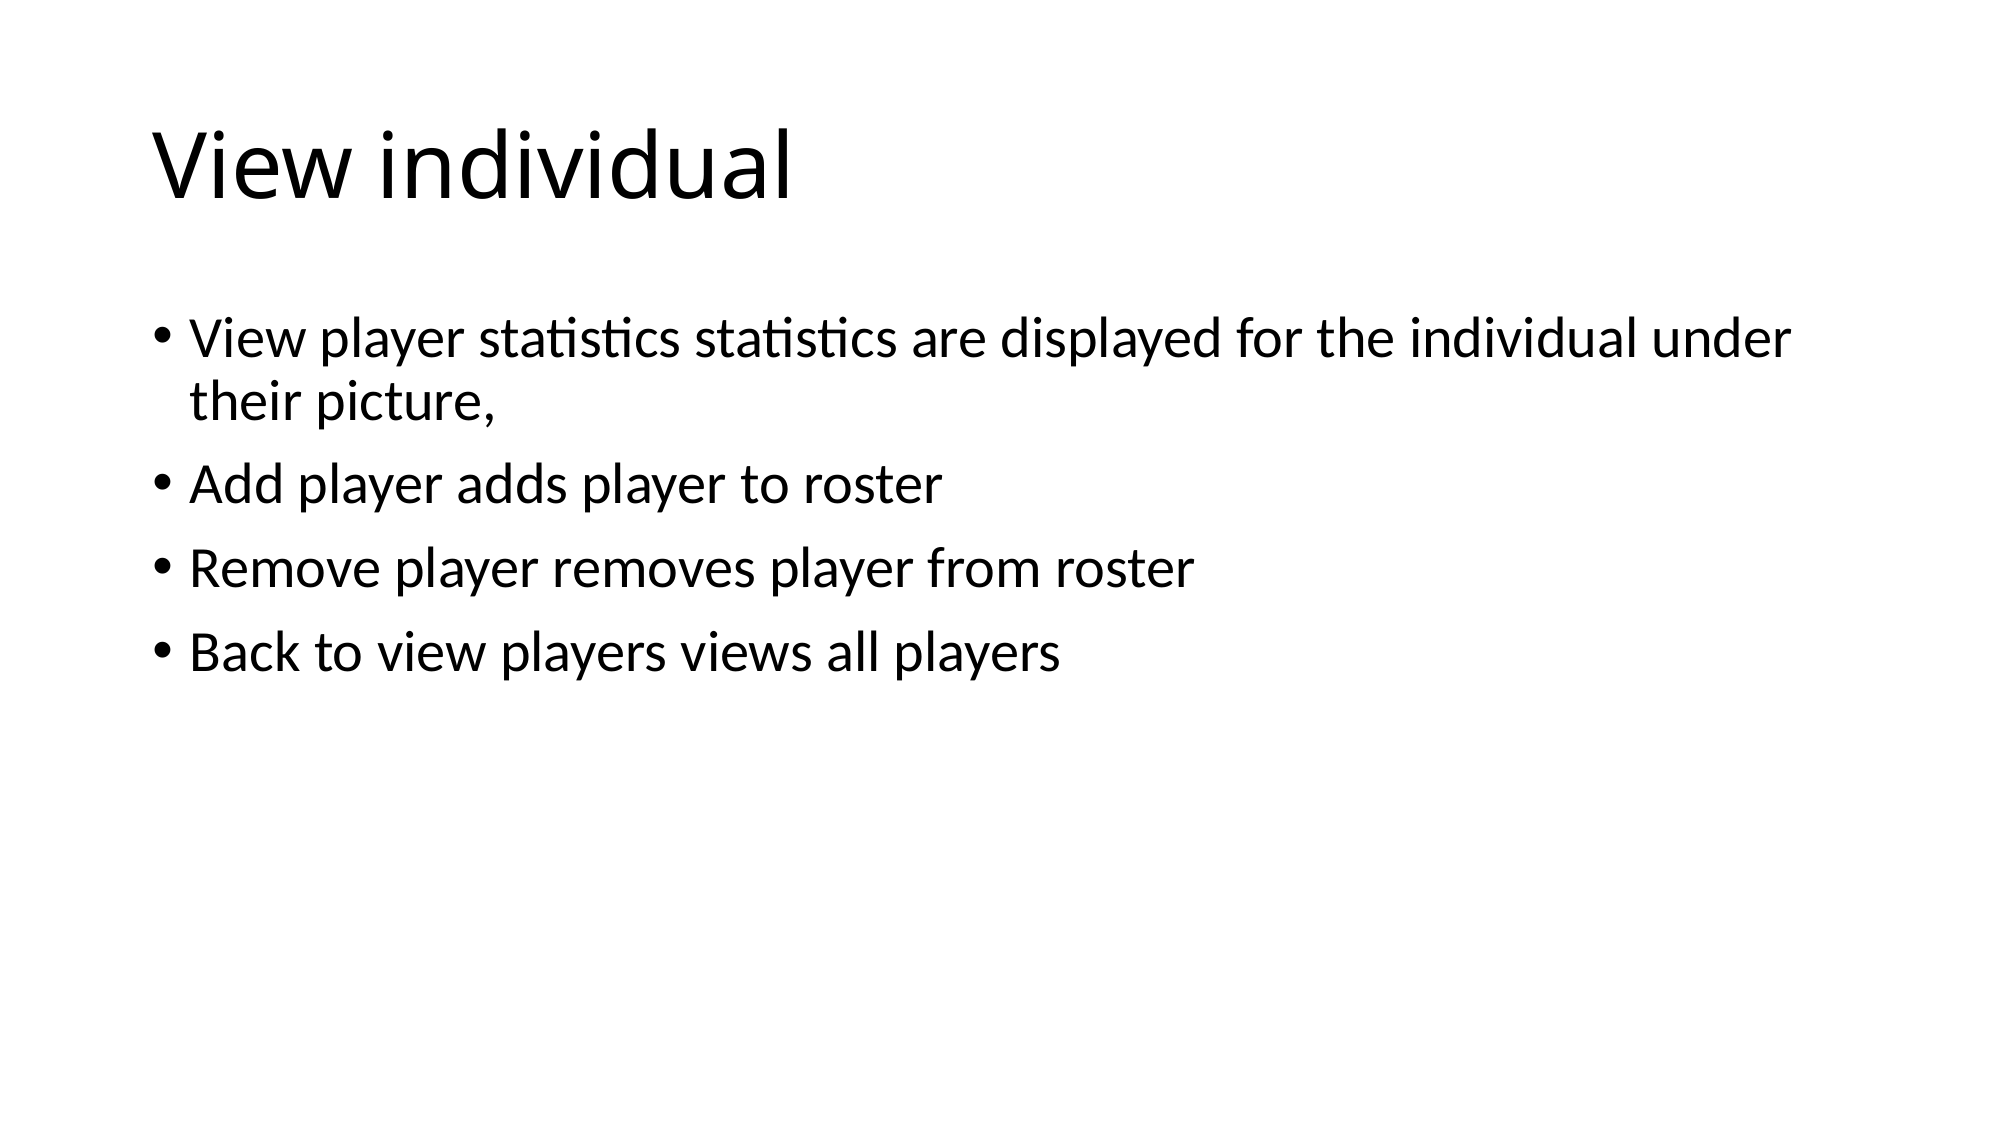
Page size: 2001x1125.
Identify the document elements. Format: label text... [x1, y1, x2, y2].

title View individual [137, 59, 1863, 278]
list View player statistics statistics are displayed for the individual under their picture, Add player adds player to roster Remove player removes player from roster Back to view players views all players [137, 299, 1863, 1014]
